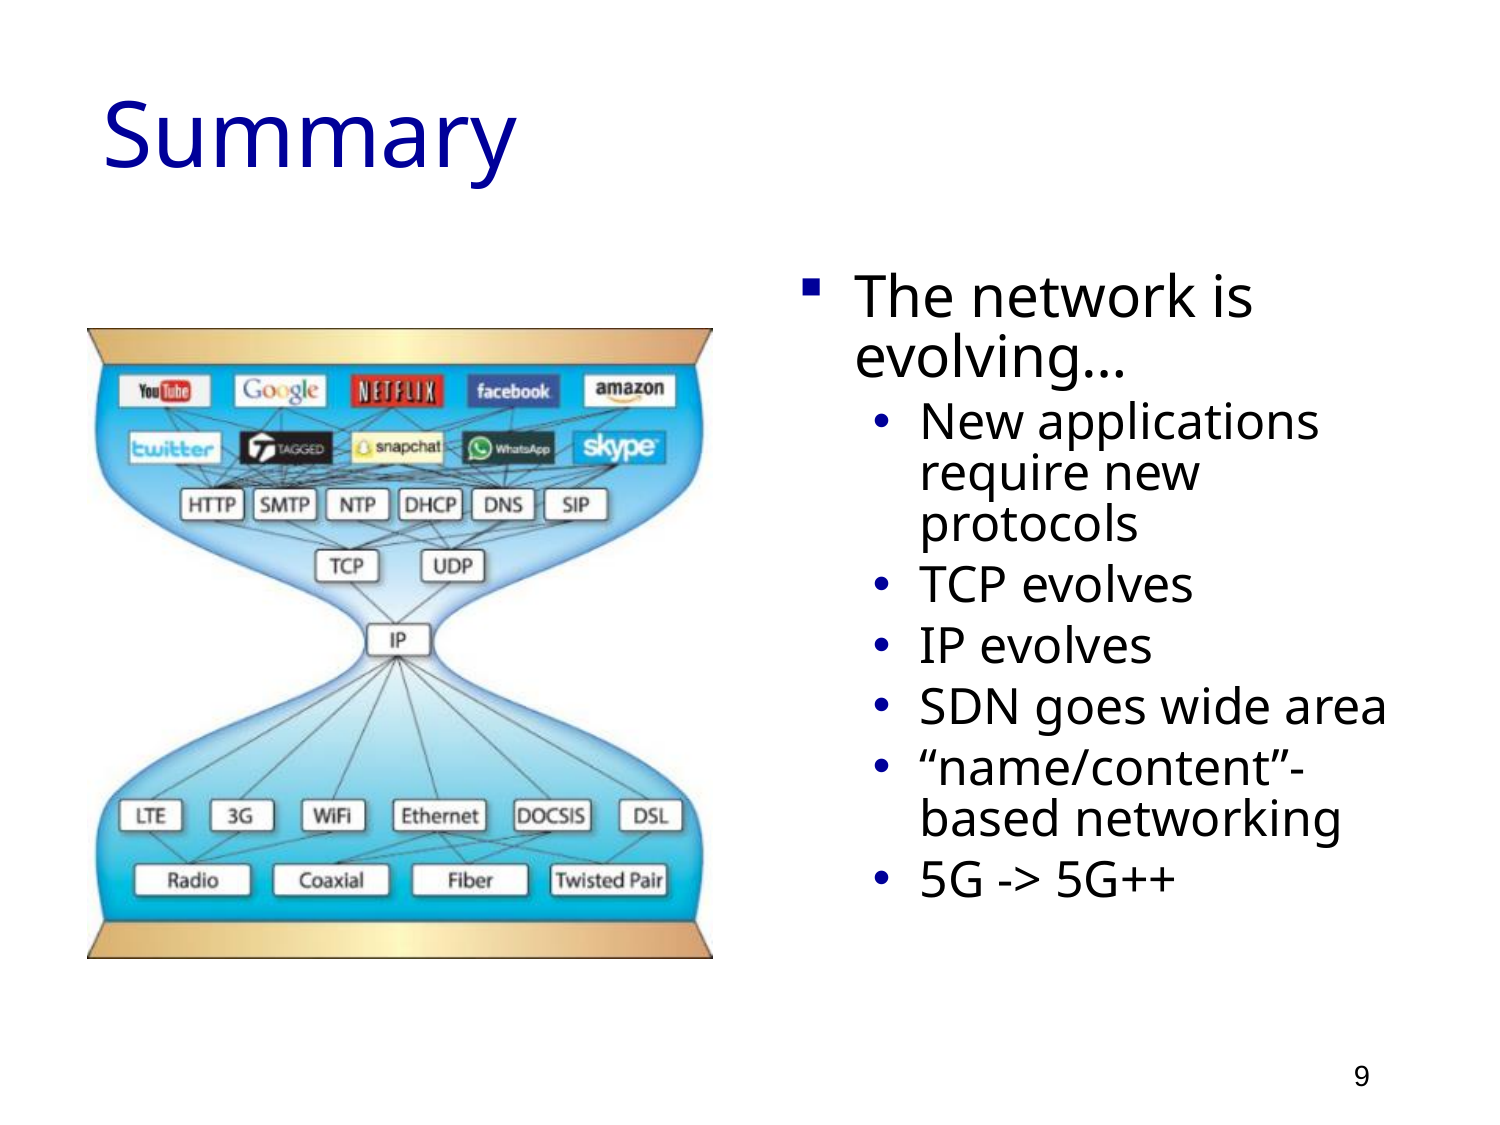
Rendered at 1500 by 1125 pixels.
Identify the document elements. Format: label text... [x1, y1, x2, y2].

list The network is evolving… New applications require new protocols TCP evolves IP evolves SDN goes wide area “name/content”-based networking 5G -> 5G++ [782, 262, 1408, 1025]
title Summary [87, 37, 1363, 225]
slide_number 9 [1339, 1050, 1450, 1125]
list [87, 328, 713, 959]
